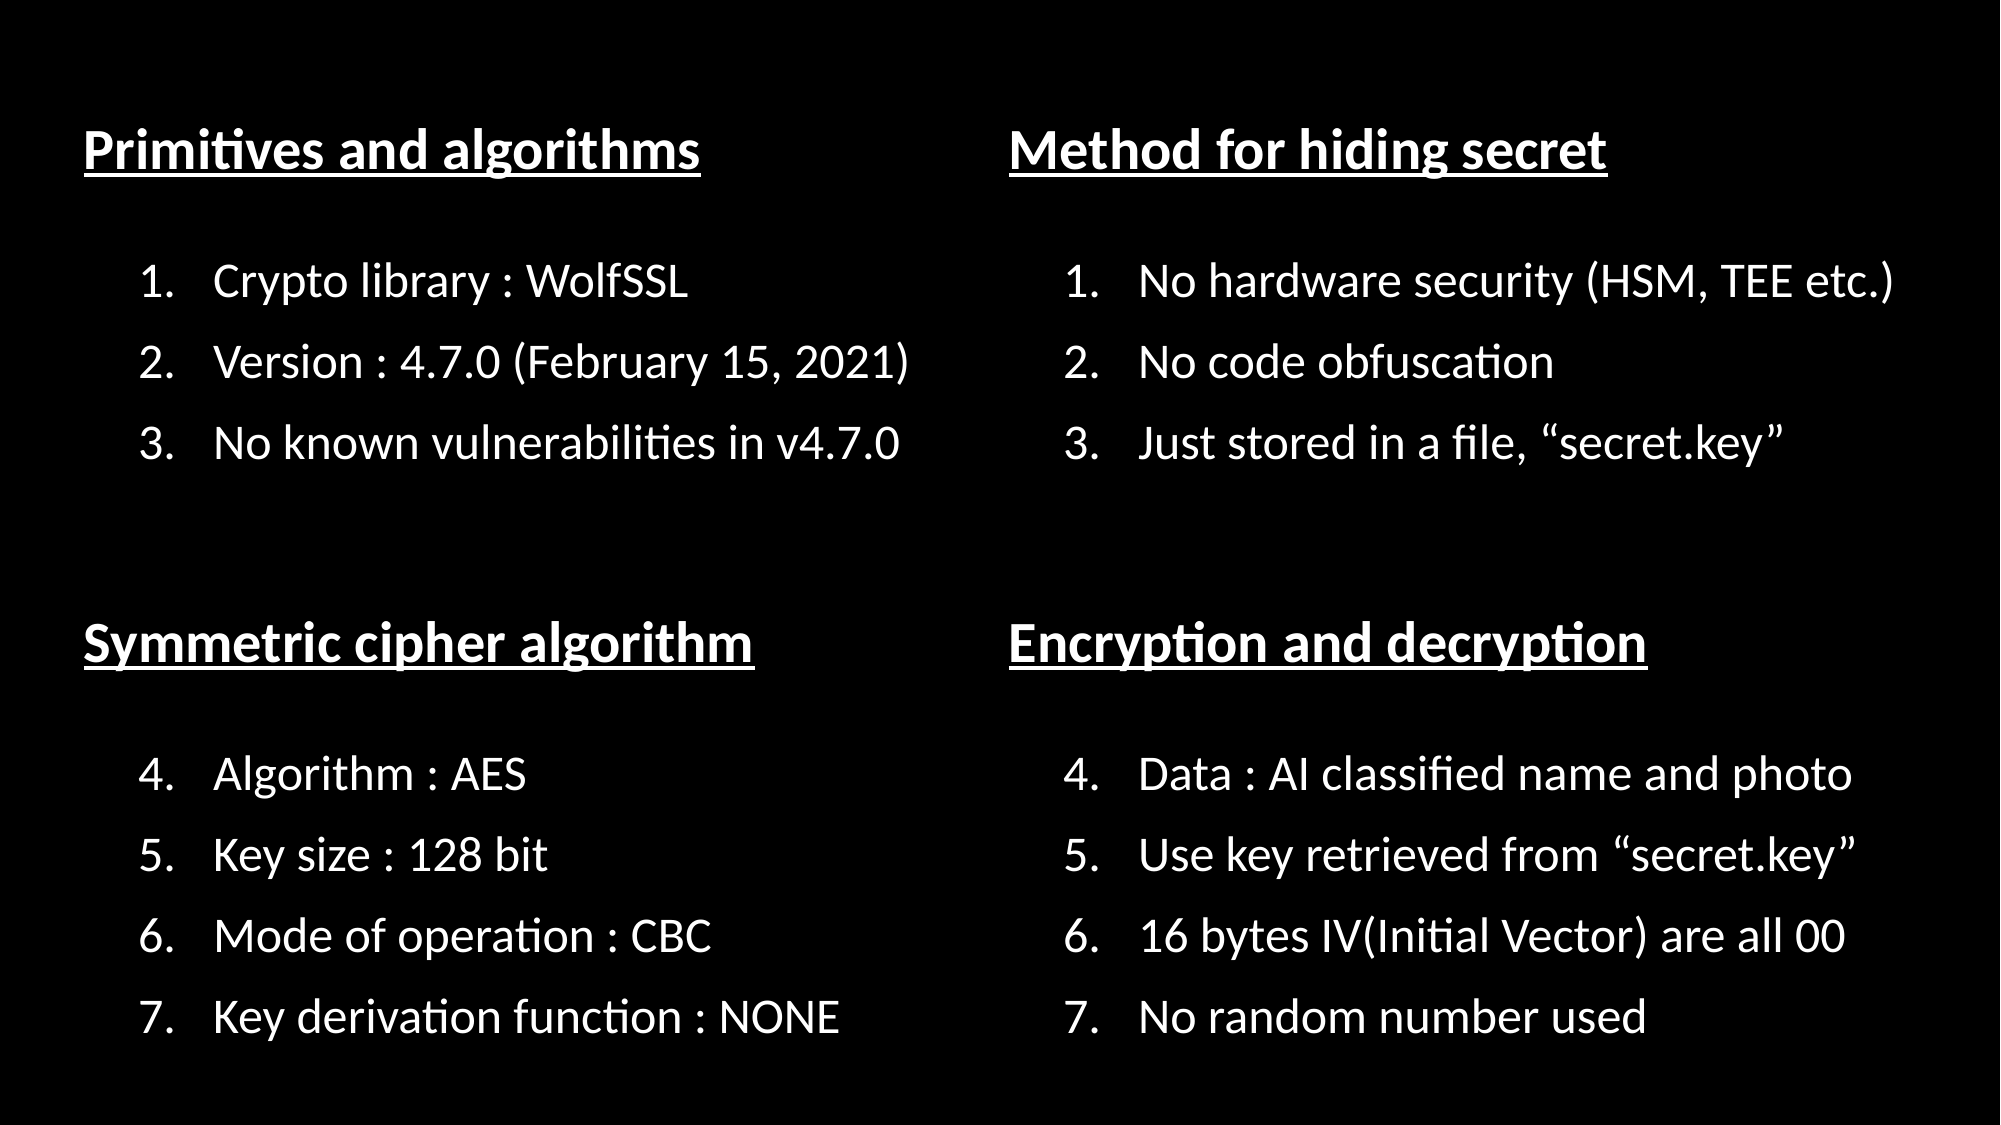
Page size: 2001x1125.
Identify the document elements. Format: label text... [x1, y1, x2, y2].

text_box Method for hiding secret No hardware security (HSM, TEE etc.) No code obfuscation Just stored in a file, “secret.key” Encryption and decryption Data : AI classified name and photo Use key retrieved from “secret.key” 16 bytes IV(Initial Vector) are all 00 No random number used [973, 98, 1969, 1051]
text_box Primitives and algorithms Crypto library : WolfSSL Version : 4.7.0 (February 15, 2021) No known vulnerabilities in v4.7.0 Symmetric cipher algorithm Algorithm : AES Key size : 128 bit Mode of operation : CBC Key derivation function : NONE [48, 98, 973, 1051]
